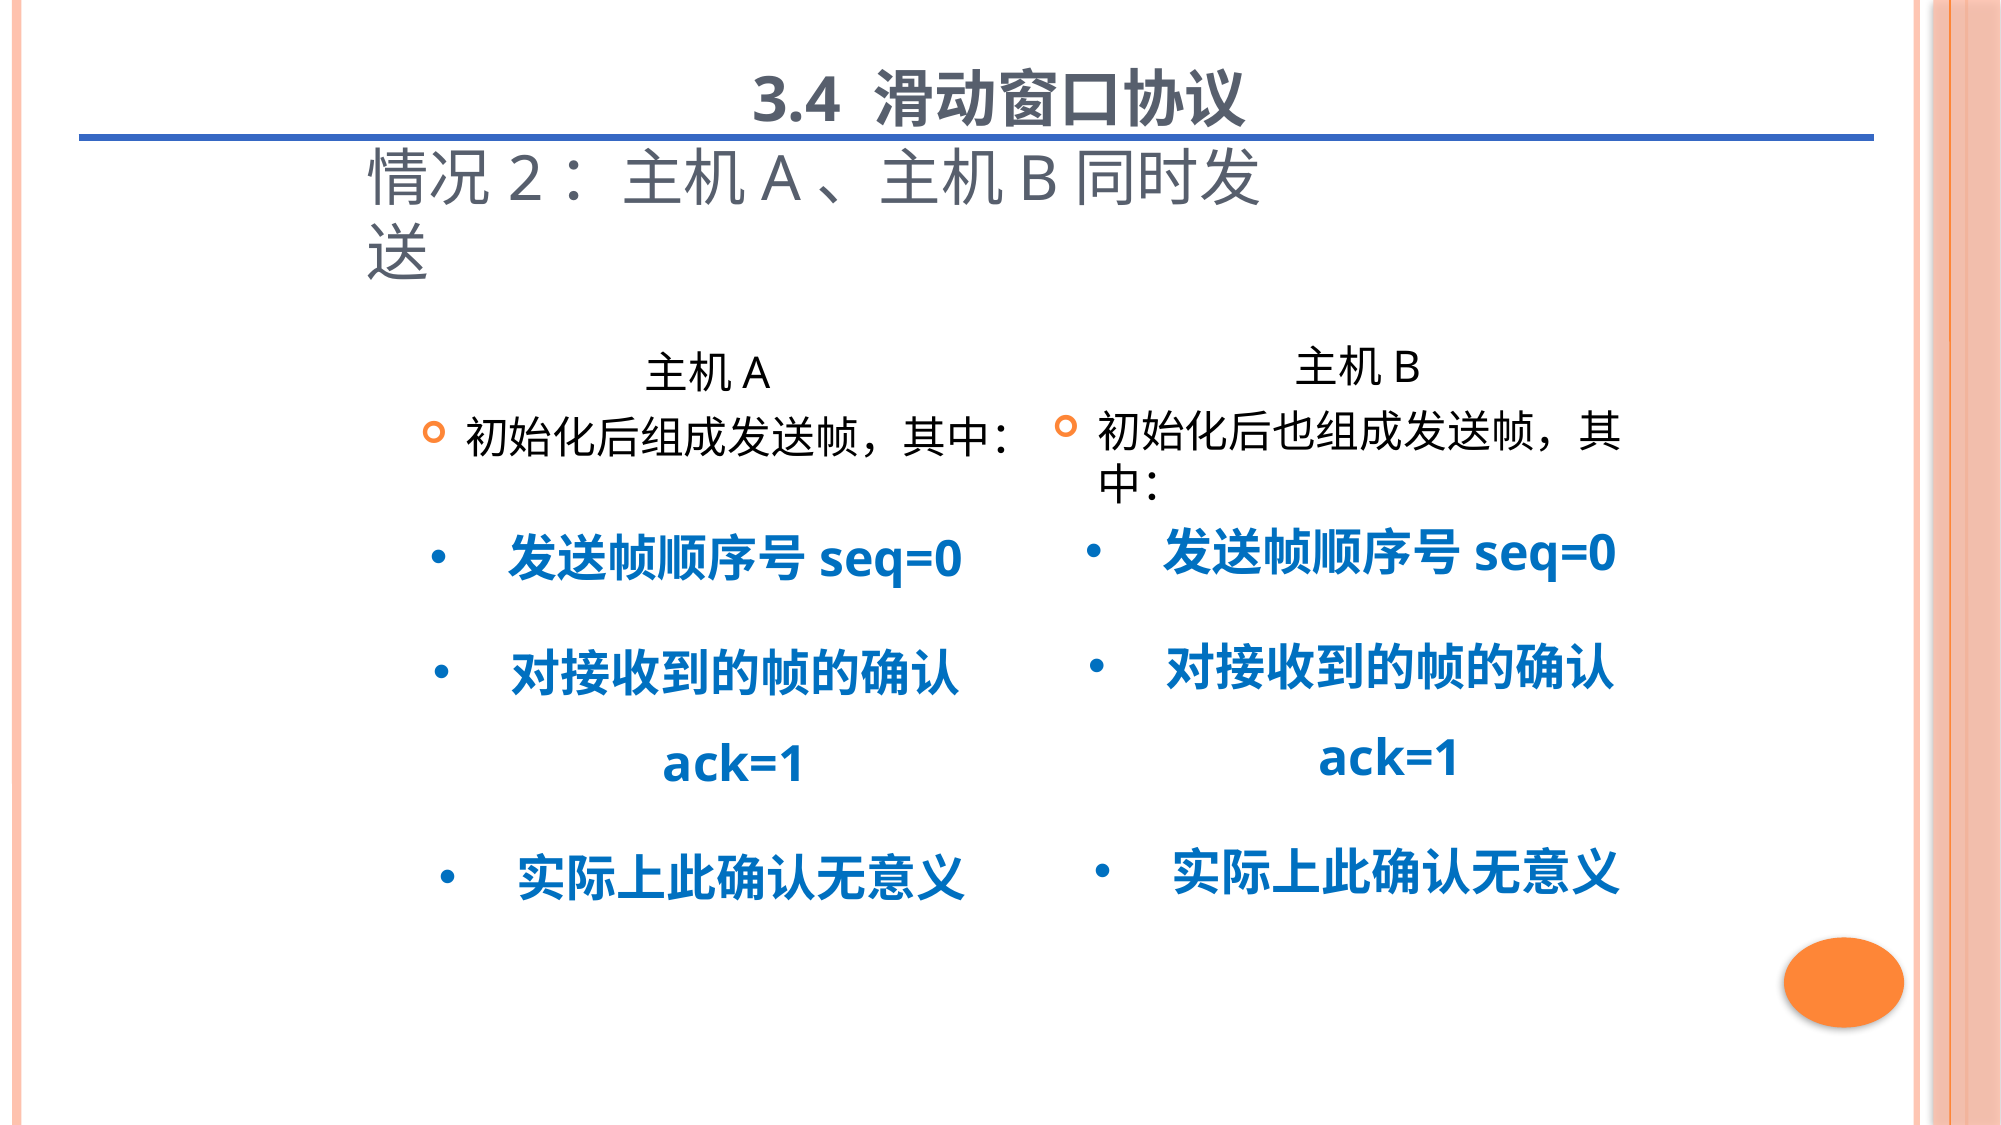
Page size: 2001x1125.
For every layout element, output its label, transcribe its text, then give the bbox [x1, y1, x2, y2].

list 主机A 初始化后组成发送帧，其中： [405, 337, 1010, 544]
title 情况2：主机A、主机B同时发送 [351, 193, 1308, 296]
text_box 发送帧顺序号seq=0 对接收到的帧的确认ack=1 实际上此确认无意义 [405, 489, 1000, 915]
text_box 发送帧顺序号seq=0 对接收到的帧的确认ack=1 实际上此确认无意义 [1055, 483, 1660, 908]
text_box 3.4 滑动窗口协议 [332, 14, 1668, 134]
list 主机B 初始化后也组成发送帧，其中： [1037, 331, 1679, 538]
